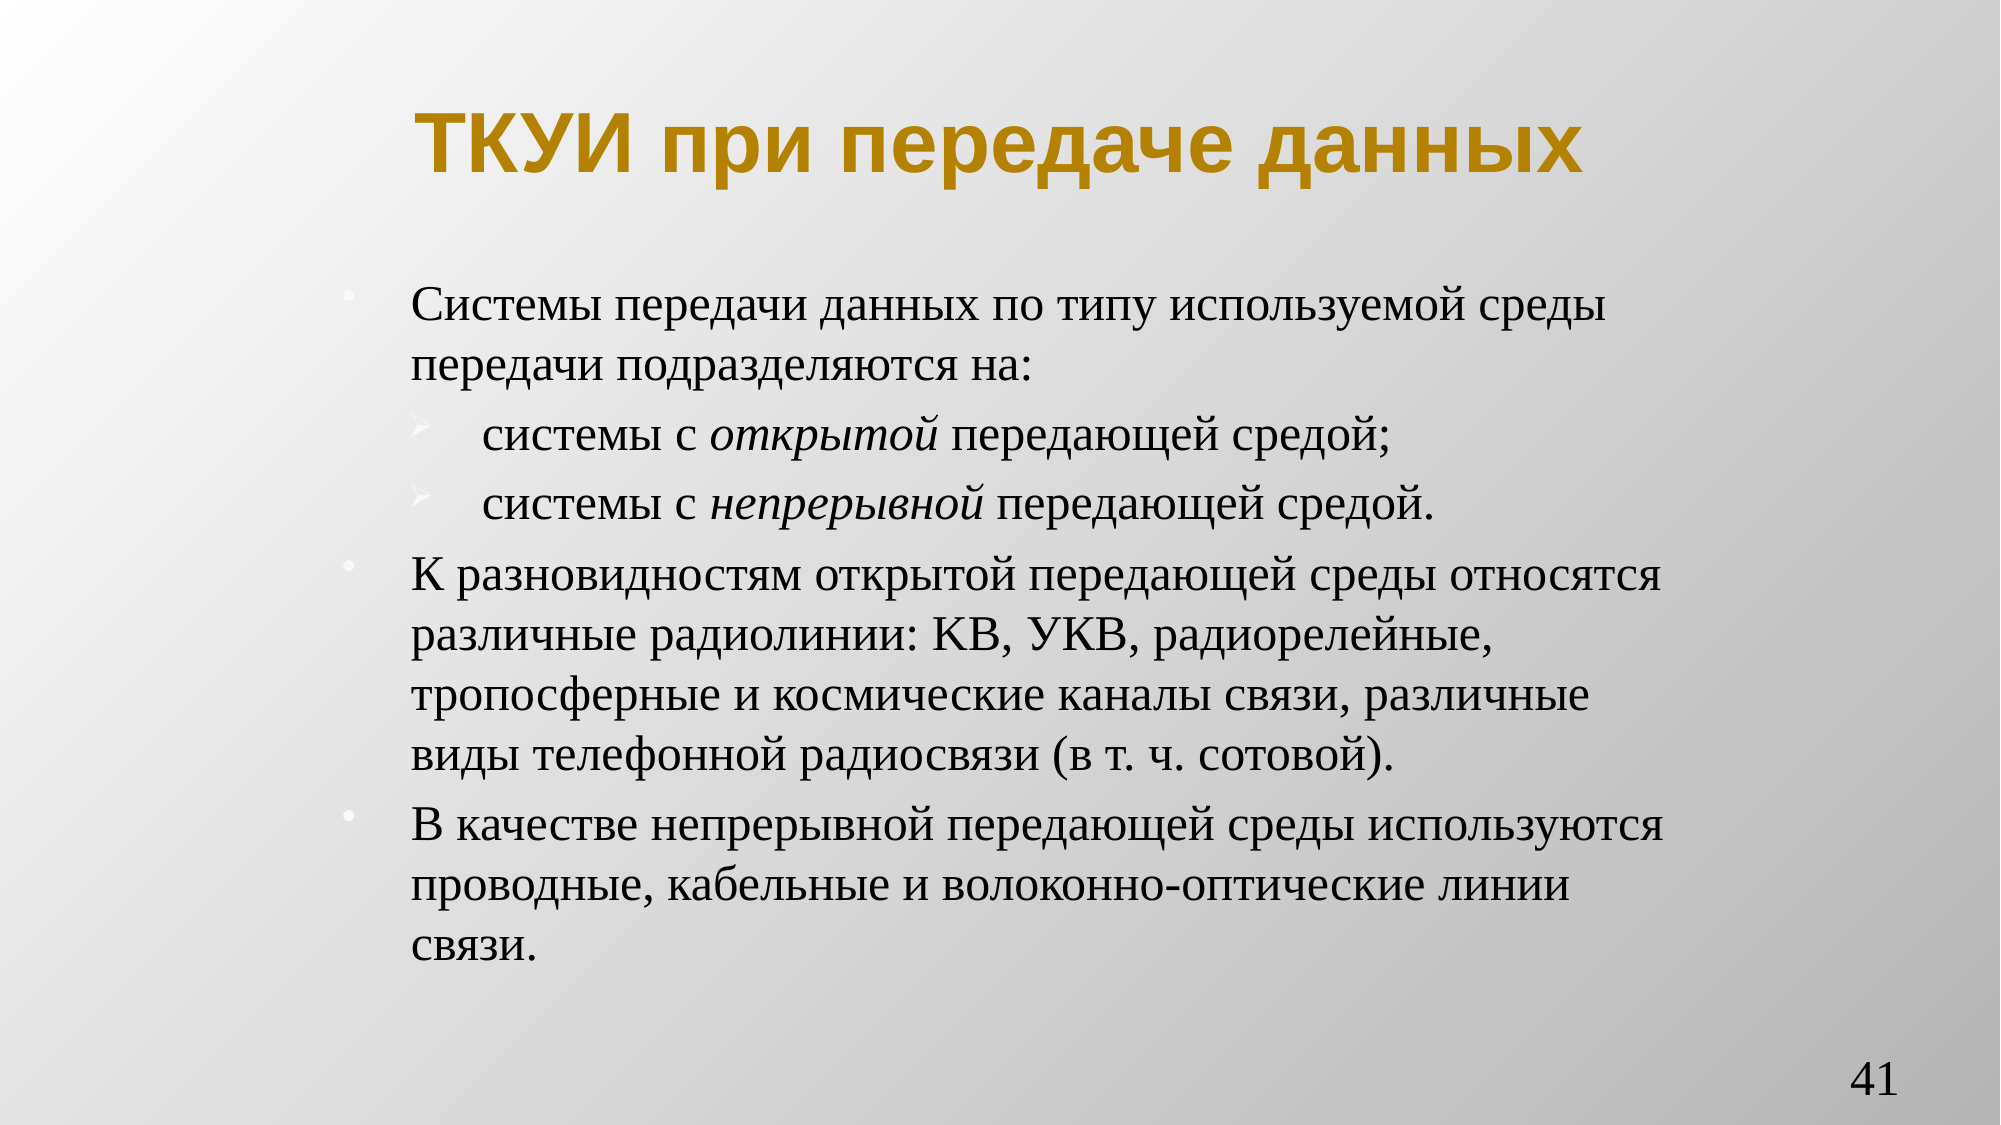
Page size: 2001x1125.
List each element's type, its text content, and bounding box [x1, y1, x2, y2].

slide_number 41 [1733, 1052, 1900, 1113]
title ТКУИ при передаче данных [99, 45, 1900, 233]
list Системы передачи данных по типу используемой среды передачи подразделяются на: системы с открытой передающей средой; системы с непрерывной передающей средой. К разновидностям открытой передающей среды относятся различные радиолинии: KB, УКВ, радиорелейные, тропосферные и космические каналы связи, различные виды телефонной радиосвязи (в т. ч. сотовой). В качестве непрерывной передающей среды используются проводные, кабельные и волоконно-оптические линии связи. [305, 262, 1698, 1036]
